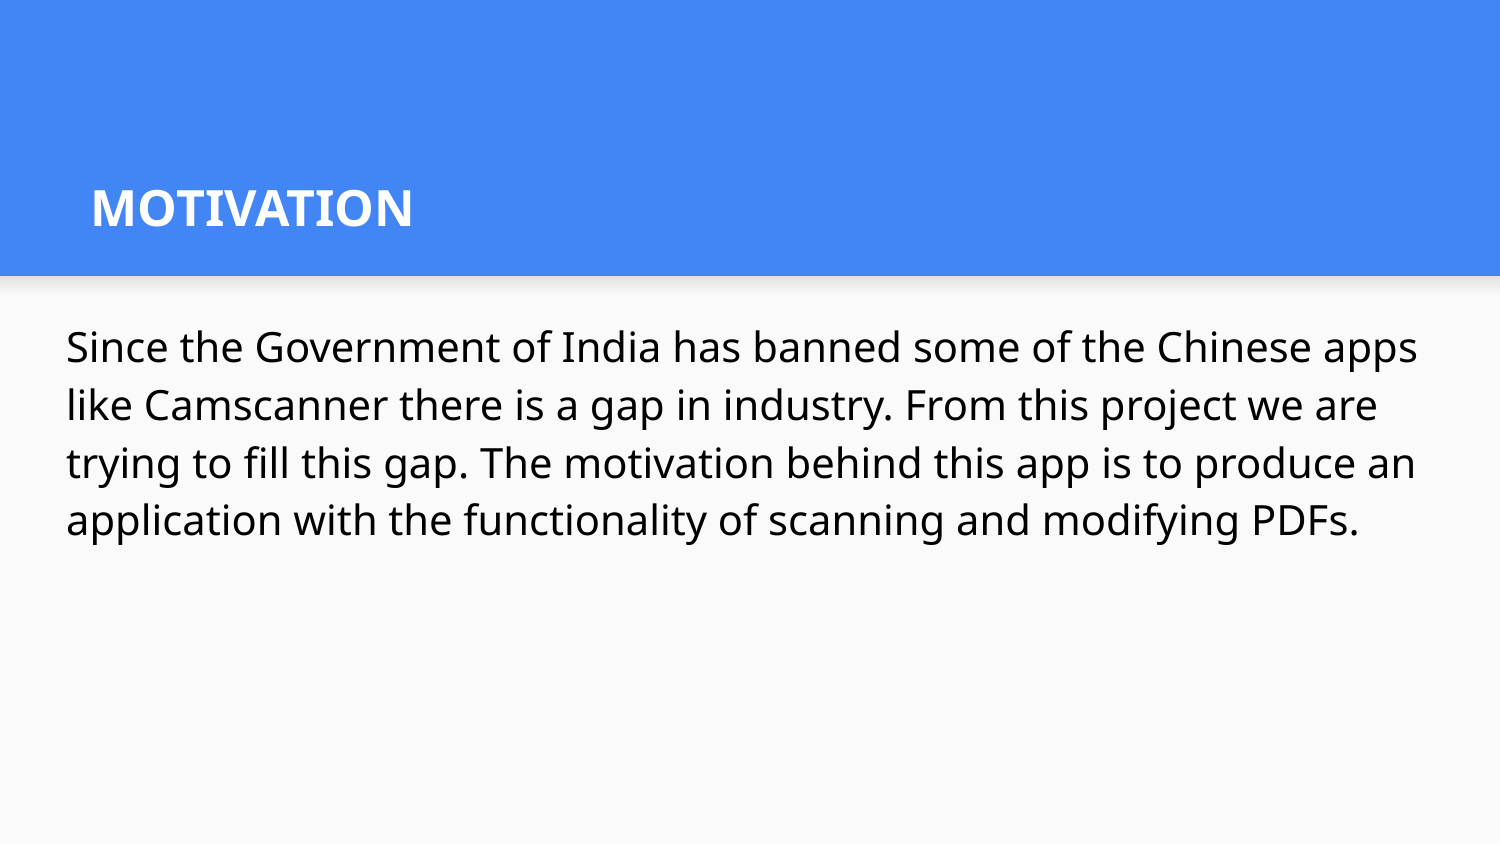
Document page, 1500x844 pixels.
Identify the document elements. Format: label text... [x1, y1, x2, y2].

title MOTIVATION [75, 105, 1425, 252]
list Since the Government of India has banned some of the Chinese apps like Camscanner there is a gap in industry. From this project we are trying to fill this gap. The motivation behind this app is to produce an application with the functionality of scanning and modifying PDFs. [51, 298, 1449, 750]
